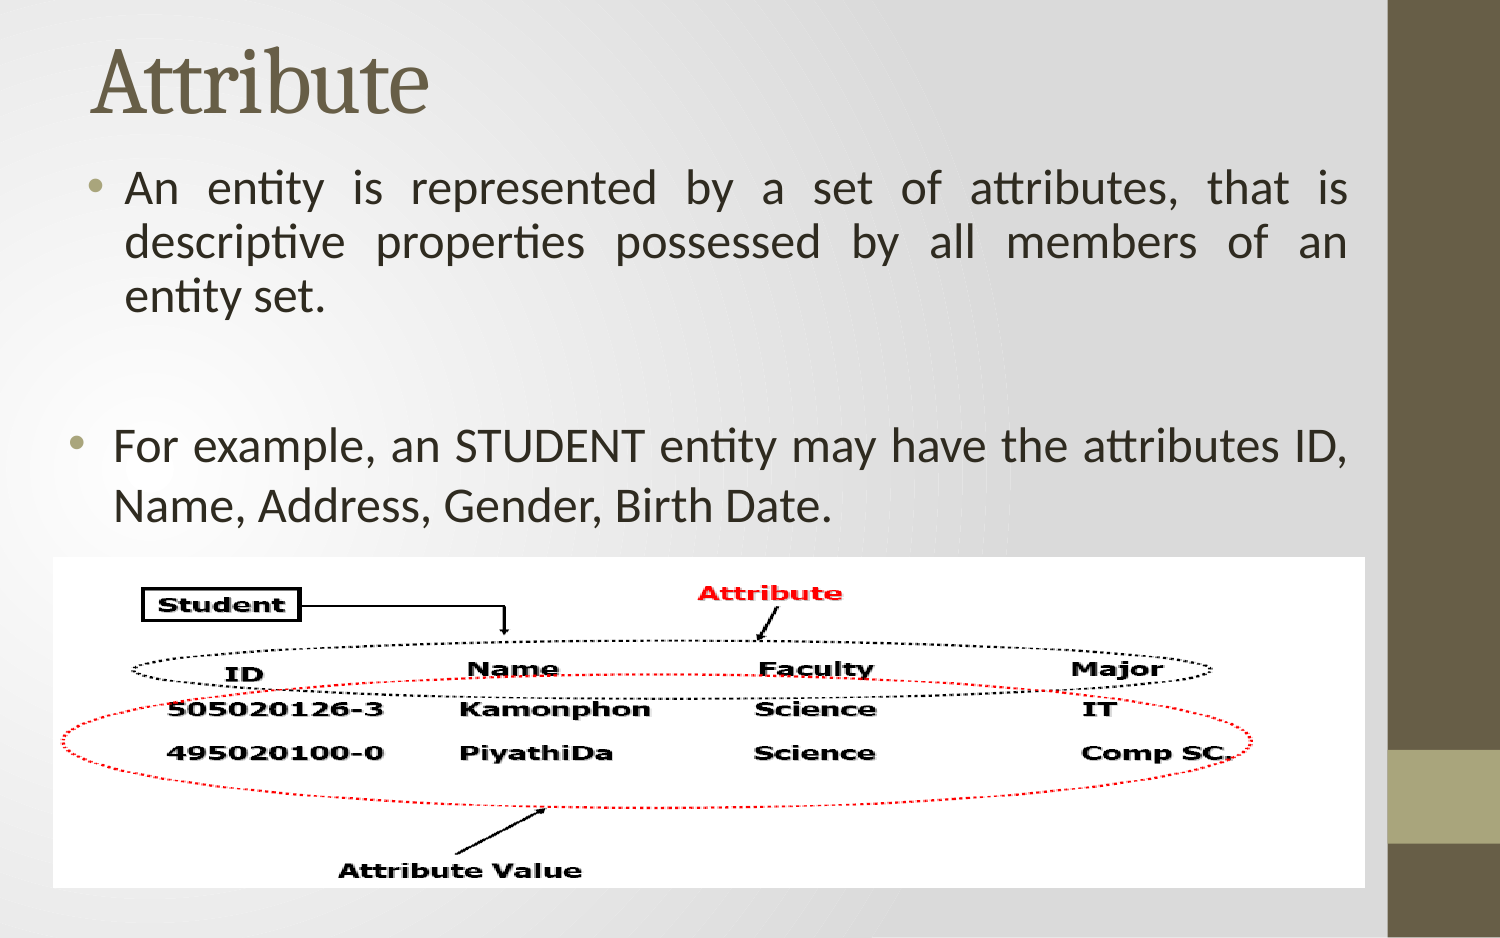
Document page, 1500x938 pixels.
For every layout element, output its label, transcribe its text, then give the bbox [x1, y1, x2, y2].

picture [52, 556, 1365, 889]
title Attribute [75, 15, 1263, 134]
list An entity is represented by a set of attributes, that is descriptive properties possessed by all members of an entity set. For example, an STUDENT entity may have the attributes ID, Name, Address, Gender, Birth Date. [53, 153, 1365, 552]
